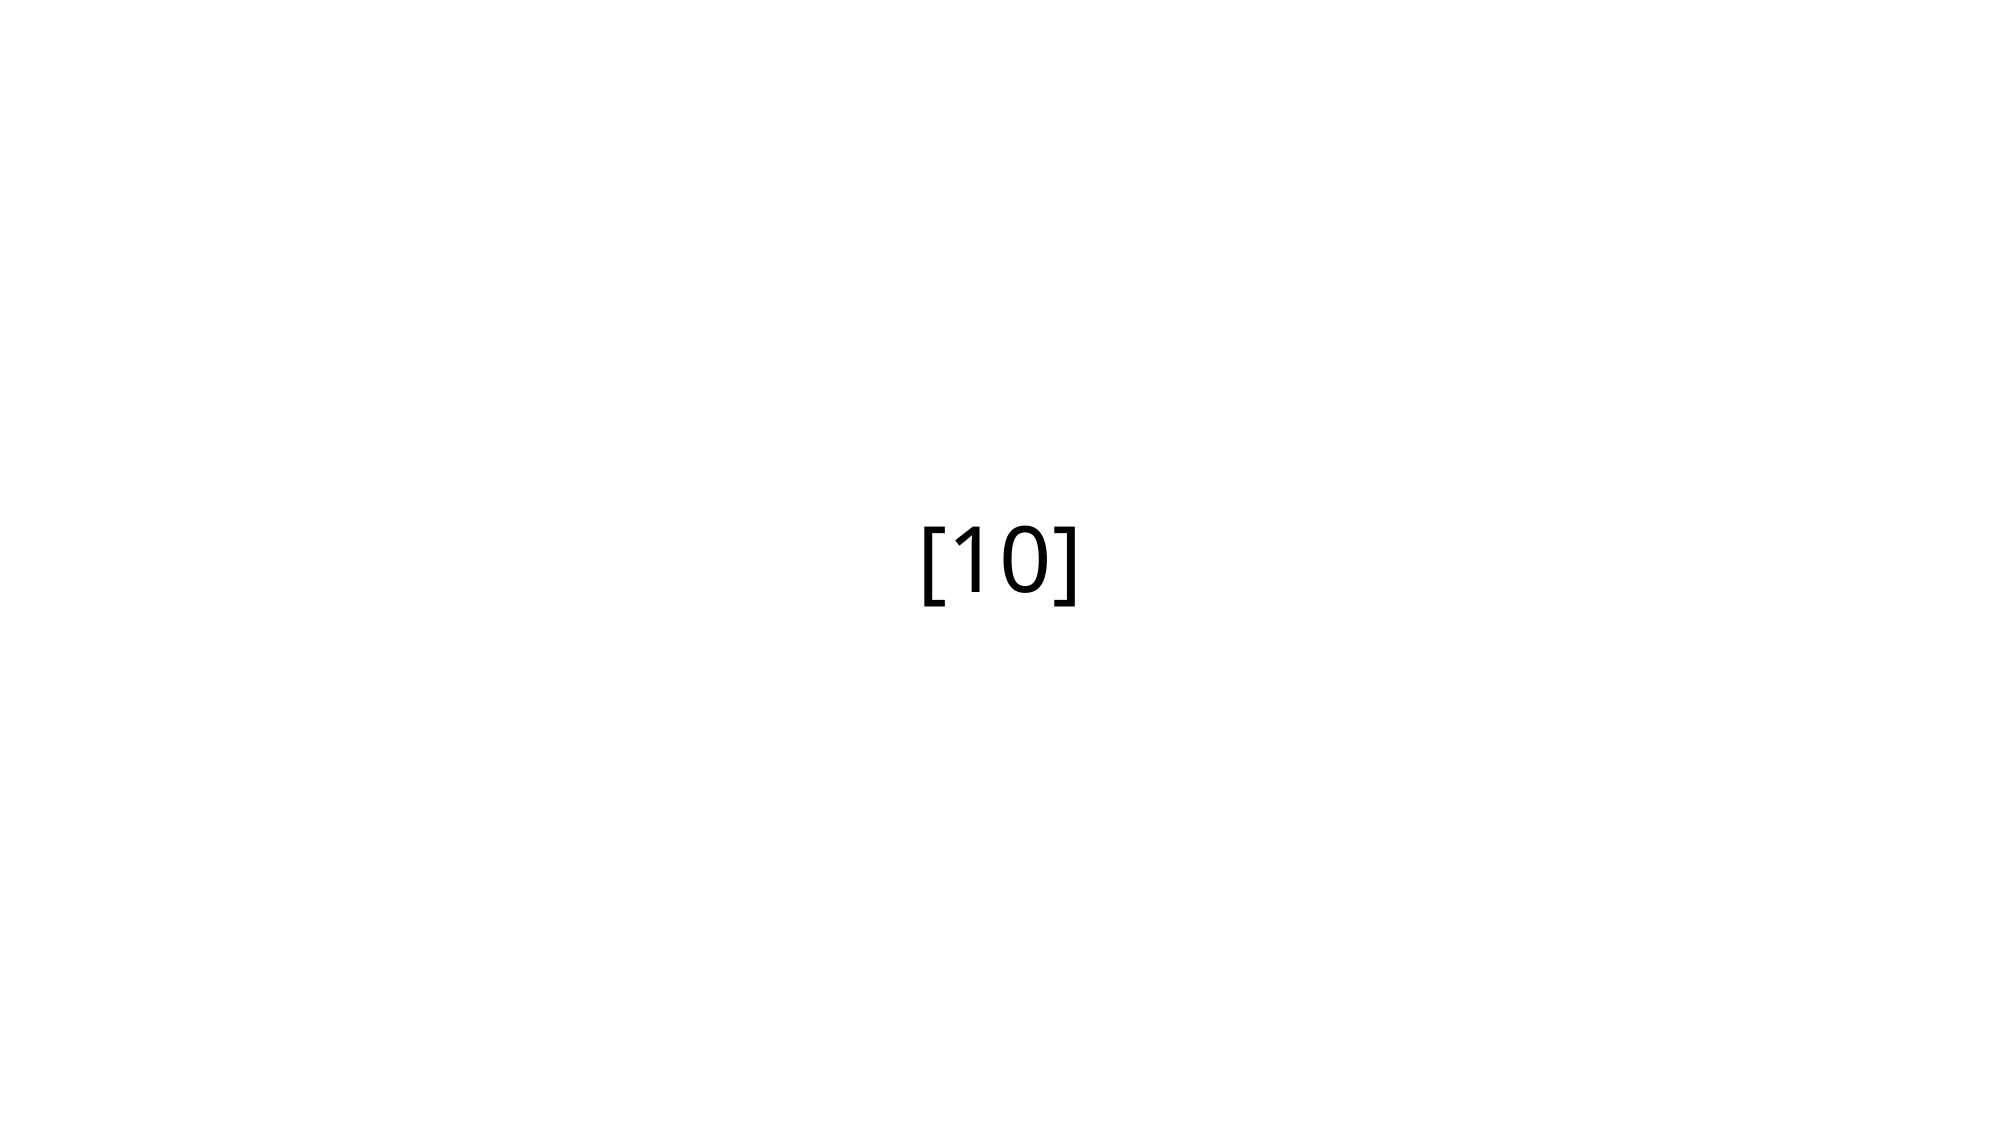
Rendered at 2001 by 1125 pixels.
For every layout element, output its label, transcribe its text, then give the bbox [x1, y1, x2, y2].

title [10] [249, 366, 1750, 759]
